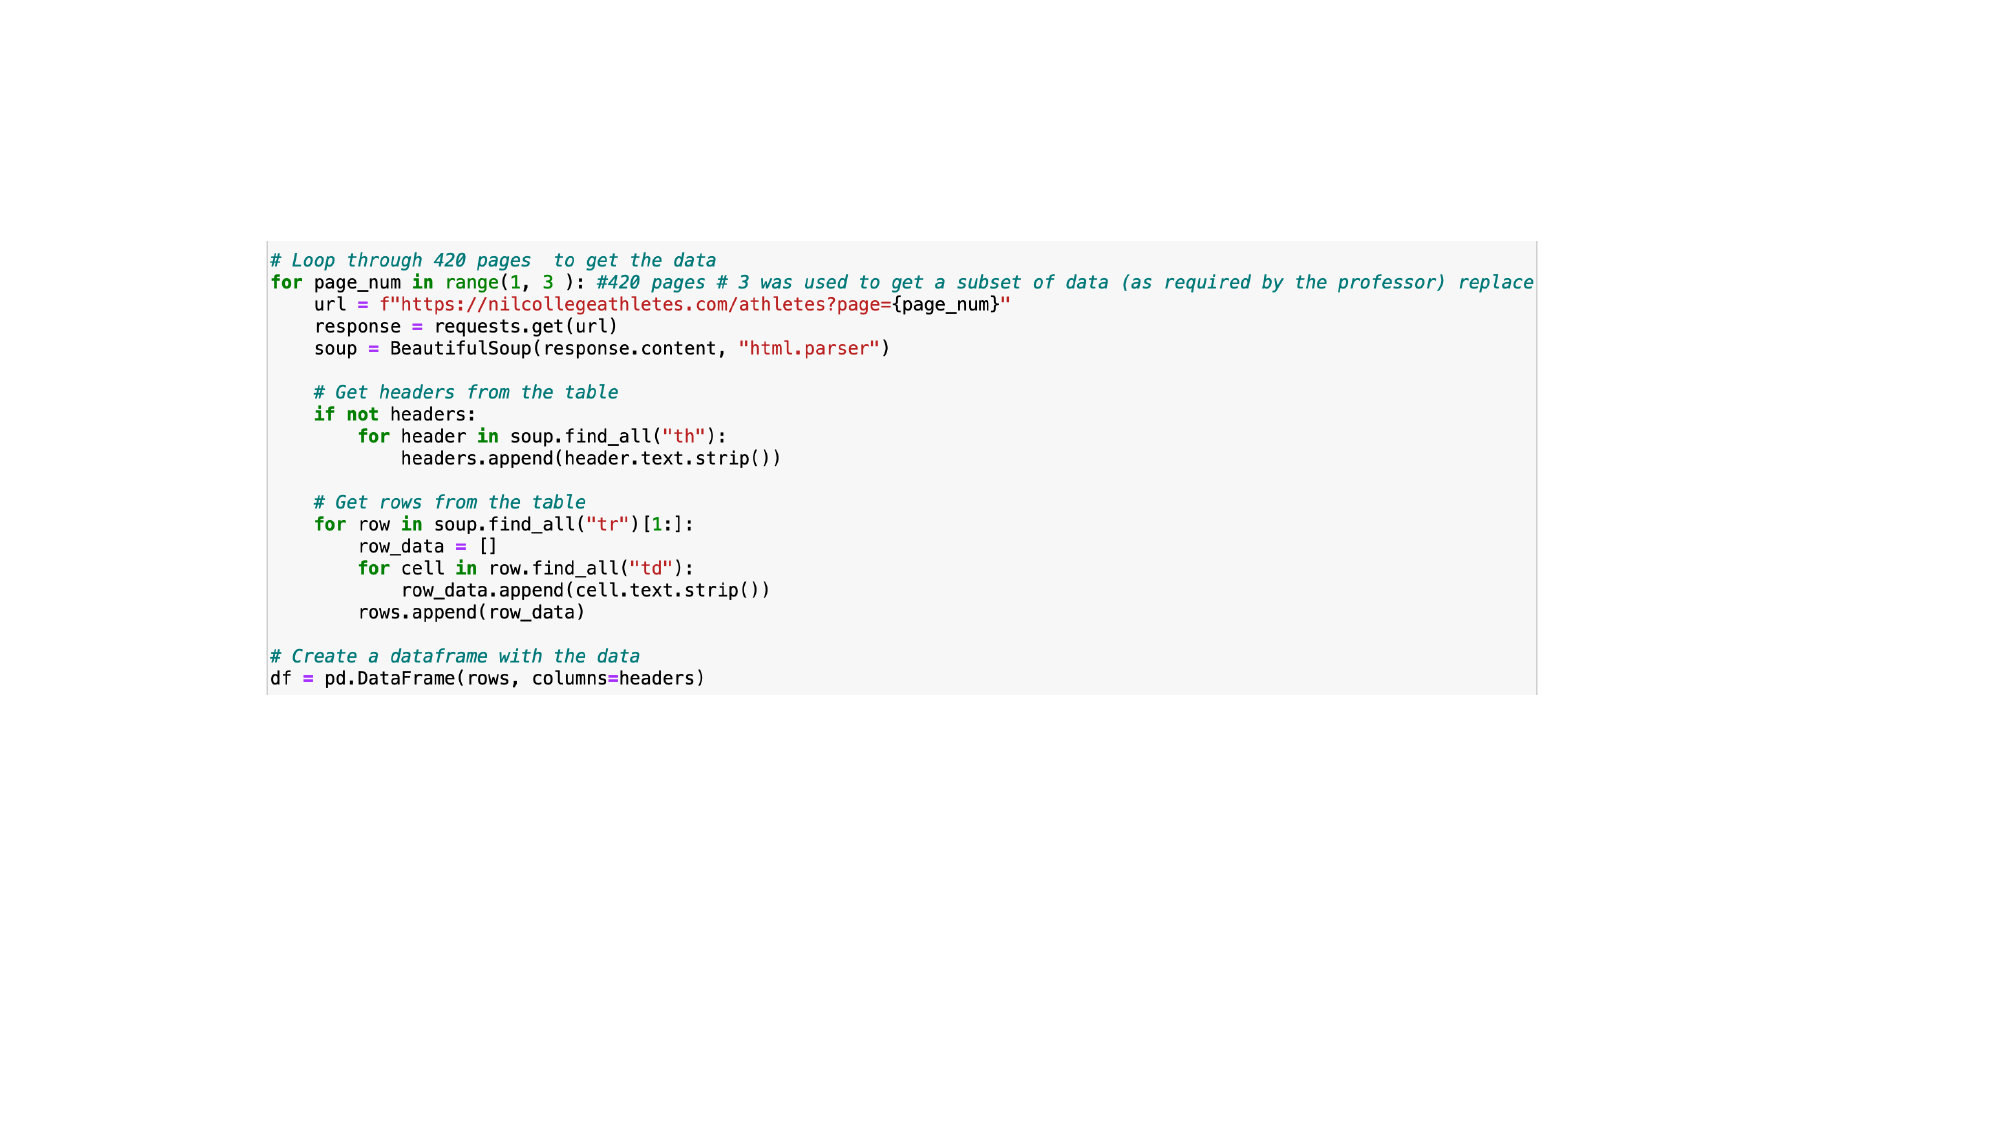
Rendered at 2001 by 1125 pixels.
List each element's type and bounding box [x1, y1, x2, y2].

picture [265, 240, 1541, 695]
